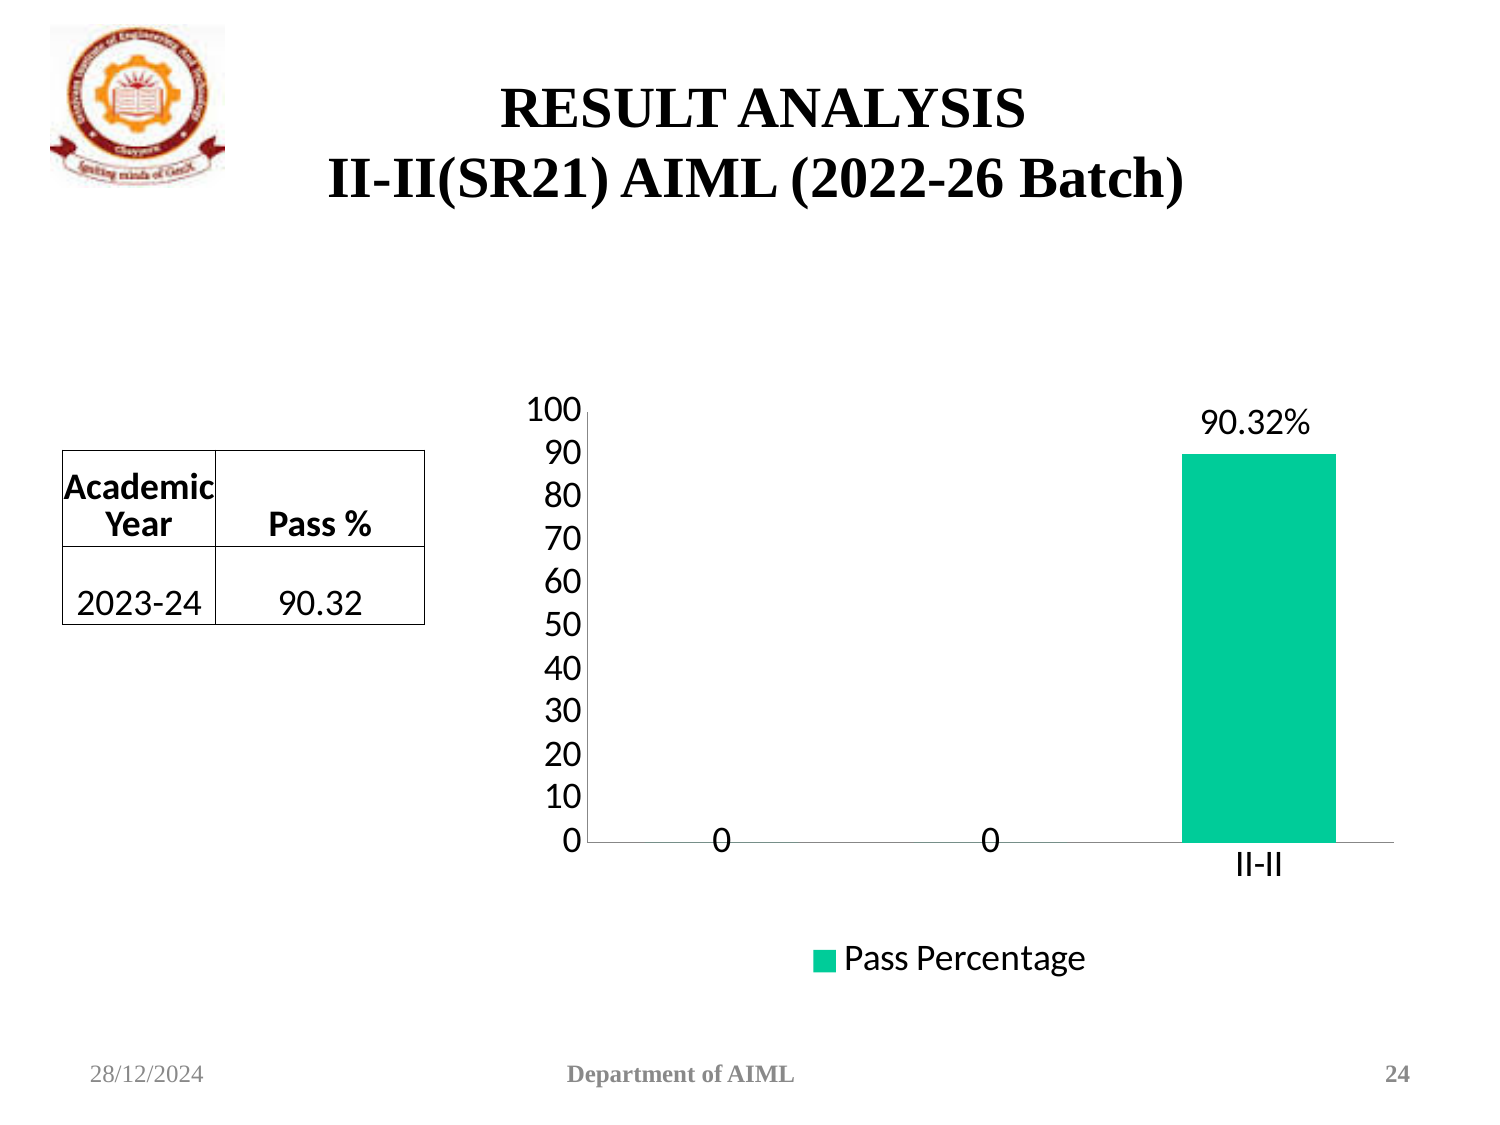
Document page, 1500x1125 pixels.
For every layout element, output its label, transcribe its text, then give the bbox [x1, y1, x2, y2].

slide_number 24 [1074, 1042, 1425, 1103]
footer Department of AIML [425, 1042, 988, 1103]
picture [49, 24, 226, 188]
chart [487, 349, 1413, 988]
table_cell 2023-24 [63, 547, 215, 624]
title RESULT ANALYSIS II-II(SR21) AIML (2022-26 Batch) [37, 44, 1476, 233]
table_header Academic Year [63, 451, 215, 546]
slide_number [74, 1042, 425, 1103]
table_header Pass % [216, 451, 424, 546]
table_cell 90.32 [216, 547, 424, 624]
